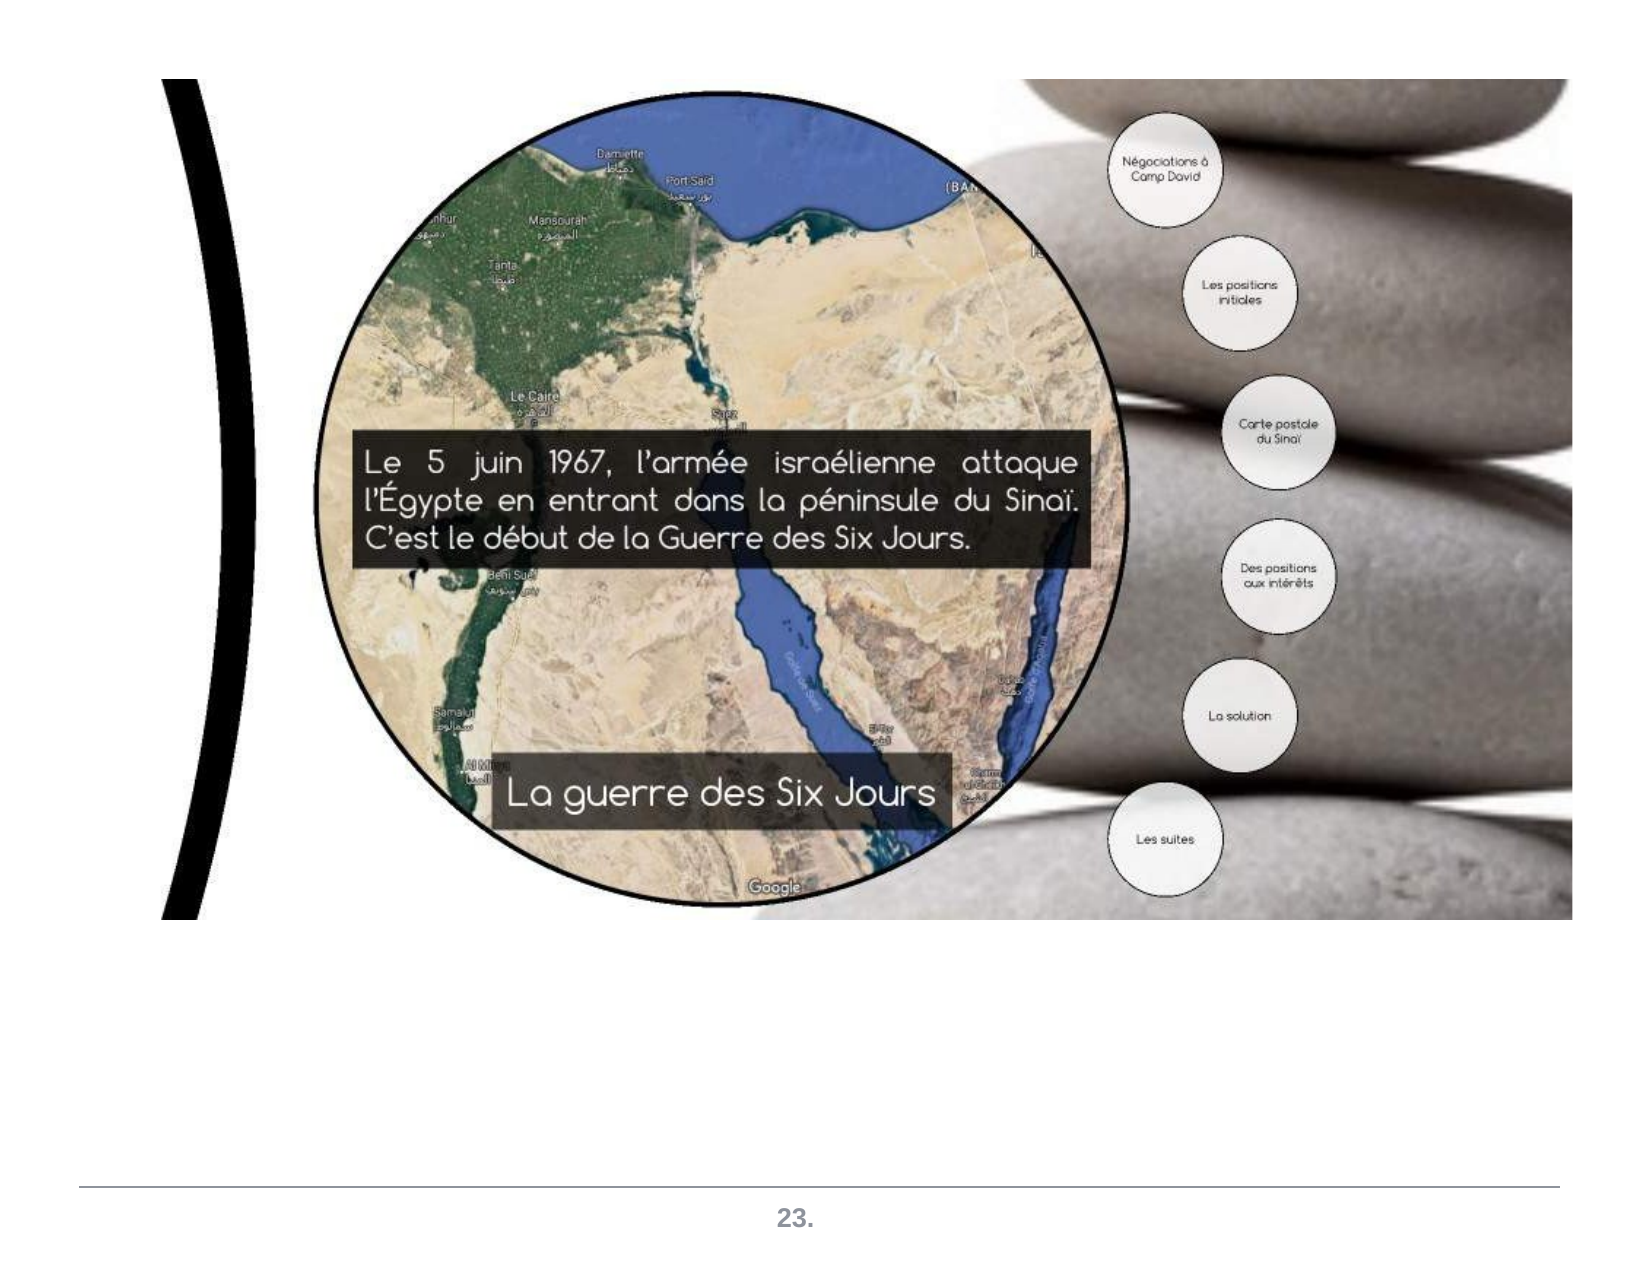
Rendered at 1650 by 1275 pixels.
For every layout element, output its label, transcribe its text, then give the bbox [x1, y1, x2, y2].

slide_number 23. [772, 1201, 832, 1275]
text_box [160, 79, 1573, 920]
